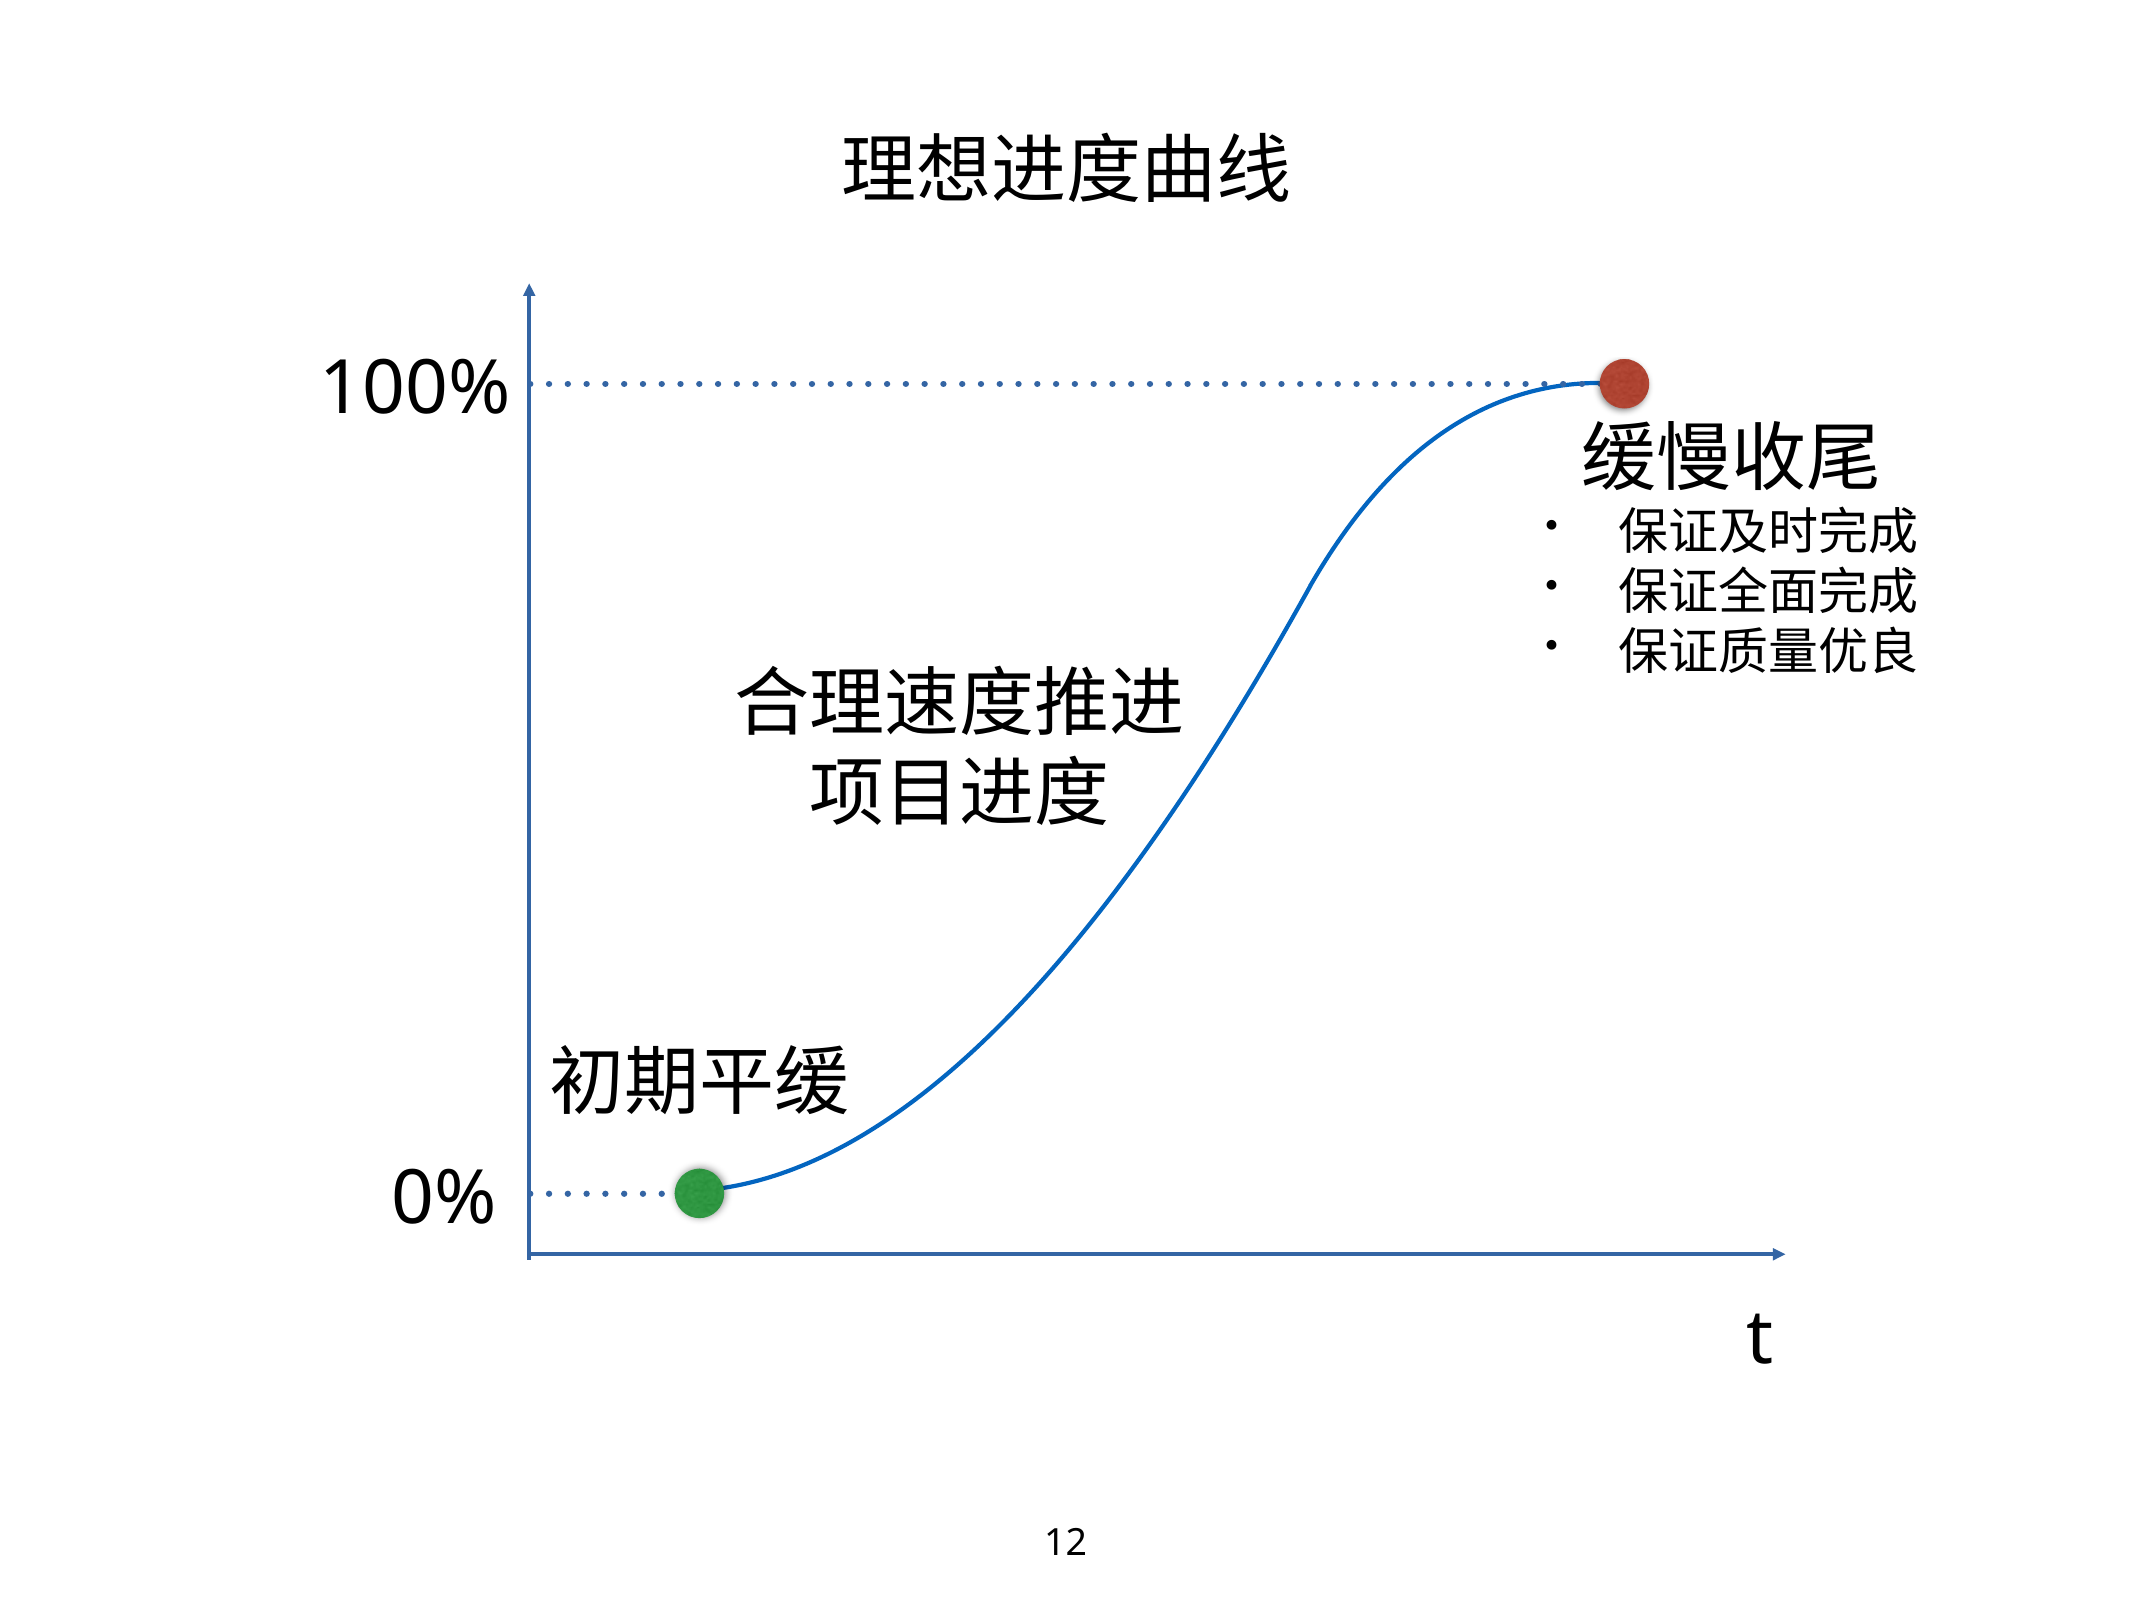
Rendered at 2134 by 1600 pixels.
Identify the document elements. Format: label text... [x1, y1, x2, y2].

text_box 初期平缓 [541, 1025, 858, 1133]
text_box 0% [383, 1140, 506, 1247]
text_box [1310, 382, 1596, 586]
text_box [1194, 586, 1311, 780]
text_box 缓慢收尾 保证及时完成 保证全面完成 保证质量优良 [1537, 400, 1927, 688]
text_box [1599, 359, 1650, 409]
text_box [674, 1168, 725, 1219]
text_box t [1737, 1280, 1782, 1387]
text_box [522, 283, 536, 1254]
text_box 100% [310, 330, 520, 438]
slide_number 12 [1035, 1517, 1096, 1600]
text_box 合理速度推进 项目进度 [726, 646, 1194, 844]
text_box 理想进度曲线 [833, 113, 1300, 220]
text_box [711, 844, 1151, 1187]
text_box [529, 1248, 1786, 1261]
